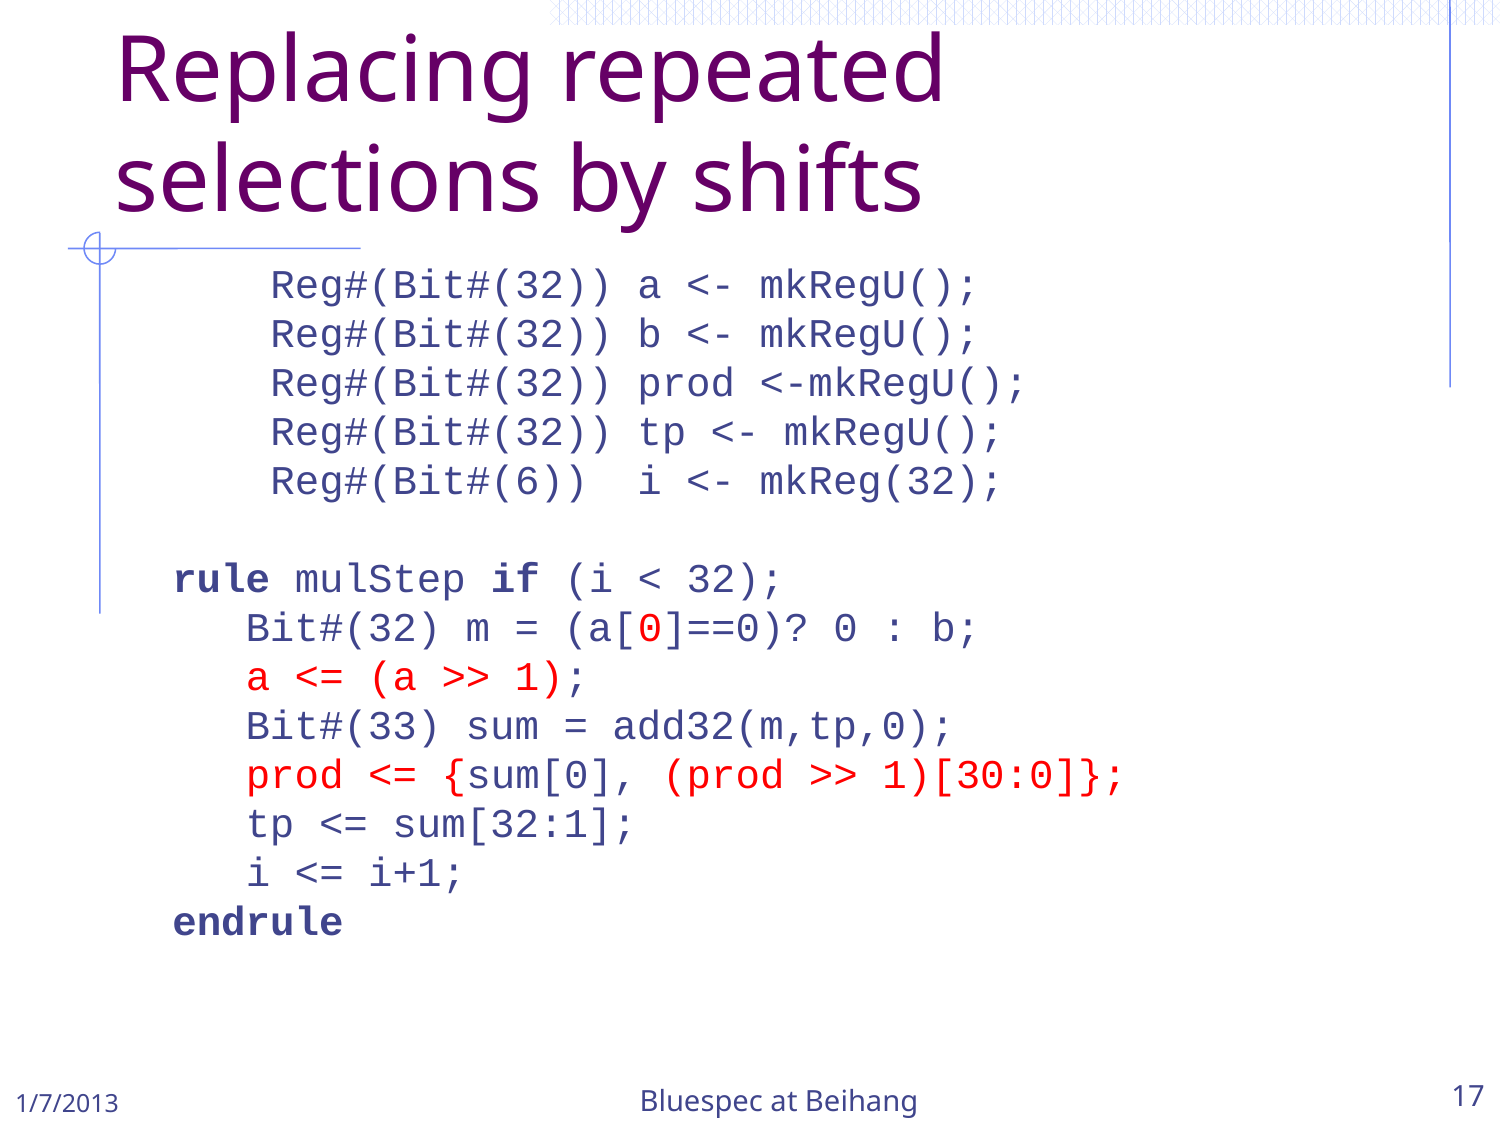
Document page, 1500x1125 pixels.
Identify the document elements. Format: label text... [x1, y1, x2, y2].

footer Bluespec at Beihang [508, 1049, 1051, 1125]
list Reg#(Bit#(32)) a <- mkRegU(); Reg#(Bit#(32)) b <- mkRegU(); Reg#(Bit#(32)) prod <-mkRegU(); Reg#(Bit#(32)) tp <- mkRegU(); Reg#(Bit#(6)) i <- mkReg(32); rule mulStep if (i < 32); Bit#(32) m = (a[0]==0)? 0 : b; a <= (a >> 1); Bit#(33) sum = add32(m,tp,0); prod <= {sum[0], (prod >> 1)[30:0]}; tp <= sum[32:1]; i <= i+1; endrule [108, 249, 1434, 954]
slide_number 17 [1187, 1049, 1500, 1125]
title Replacing repeated selections by shifts [99, 49, 1376, 238]
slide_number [0, 1049, 313, 1125]
